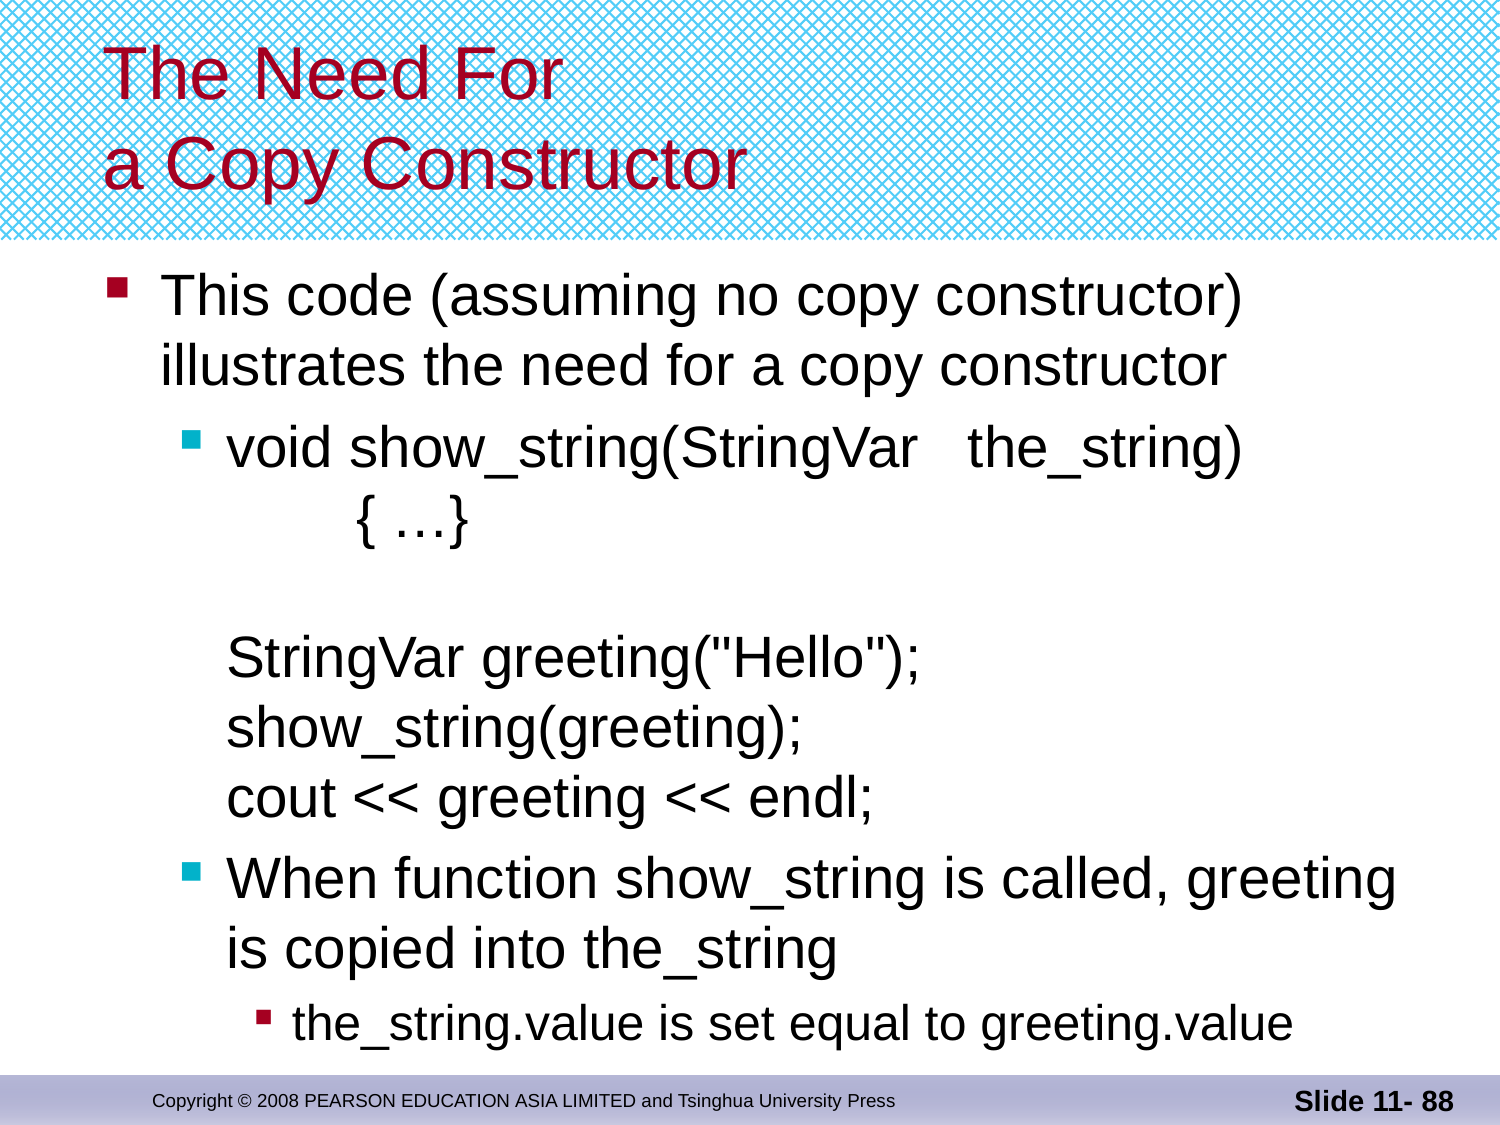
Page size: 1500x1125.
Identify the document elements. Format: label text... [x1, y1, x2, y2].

list This code (assuming no copy constructor) illustrates the need for a copy constructor void show_string(StringVar the_string) { …} StringVar greeting("Hello"); show_string(greeting); cout << greeting << endl; When function show_string is called, greeting is copied into the_string the_string.value is set equal to greeting.value [89, 249, 1450, 1000]
slide_number Slide 11- 88 [1156, 1050, 1469, 1125]
title The Need For a Copy Constructor [87, 49, 1450, 213]
